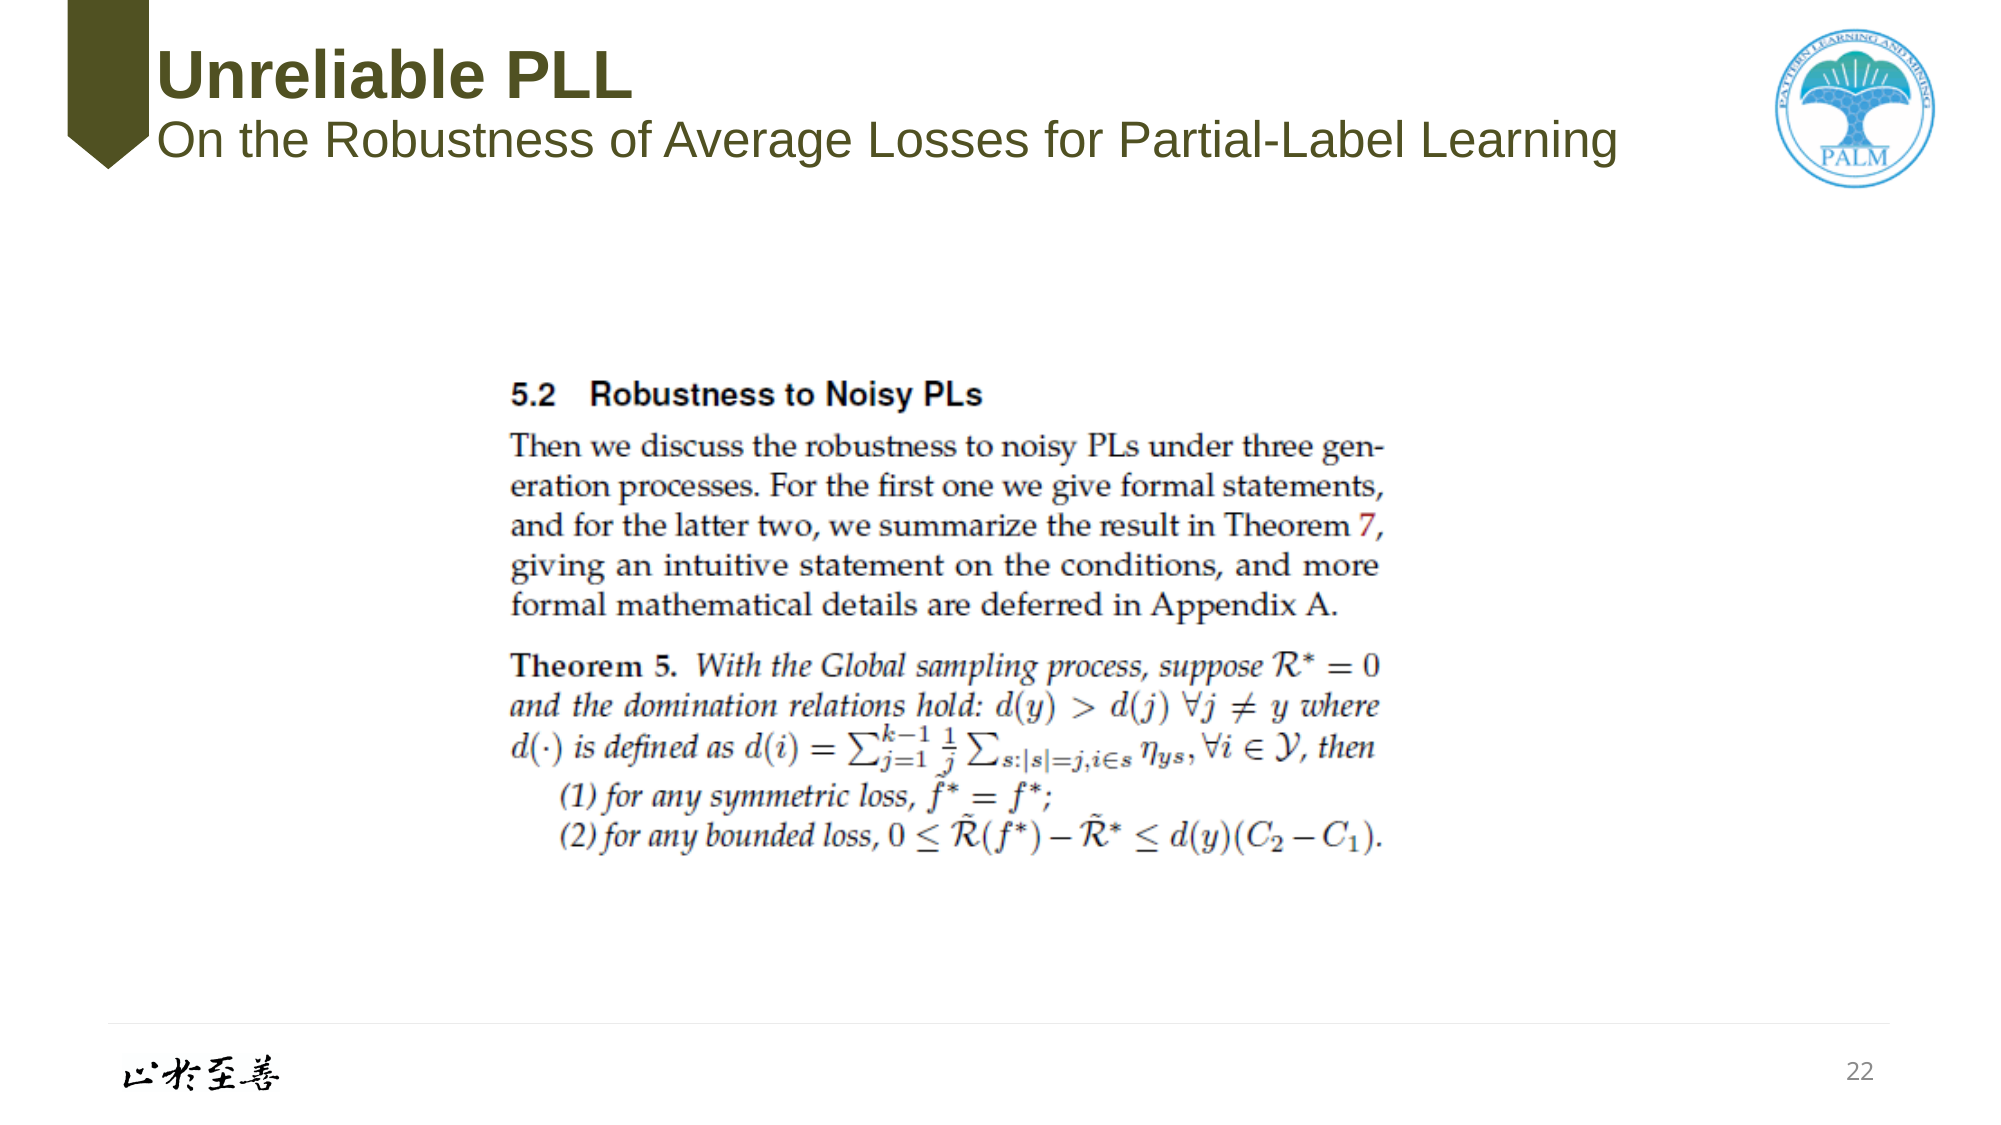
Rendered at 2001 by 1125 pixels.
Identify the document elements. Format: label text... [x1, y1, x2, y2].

picture [493, 354, 1394, 872]
title Unreliable PLL On the Robustness of Average Losses for Partial-Label Learning [156, 39, 1830, 169]
picture [1753, 11, 1954, 196]
picture [122, 1053, 280, 1092]
slide_number 22 [1439, 1042, 1890, 1103]
